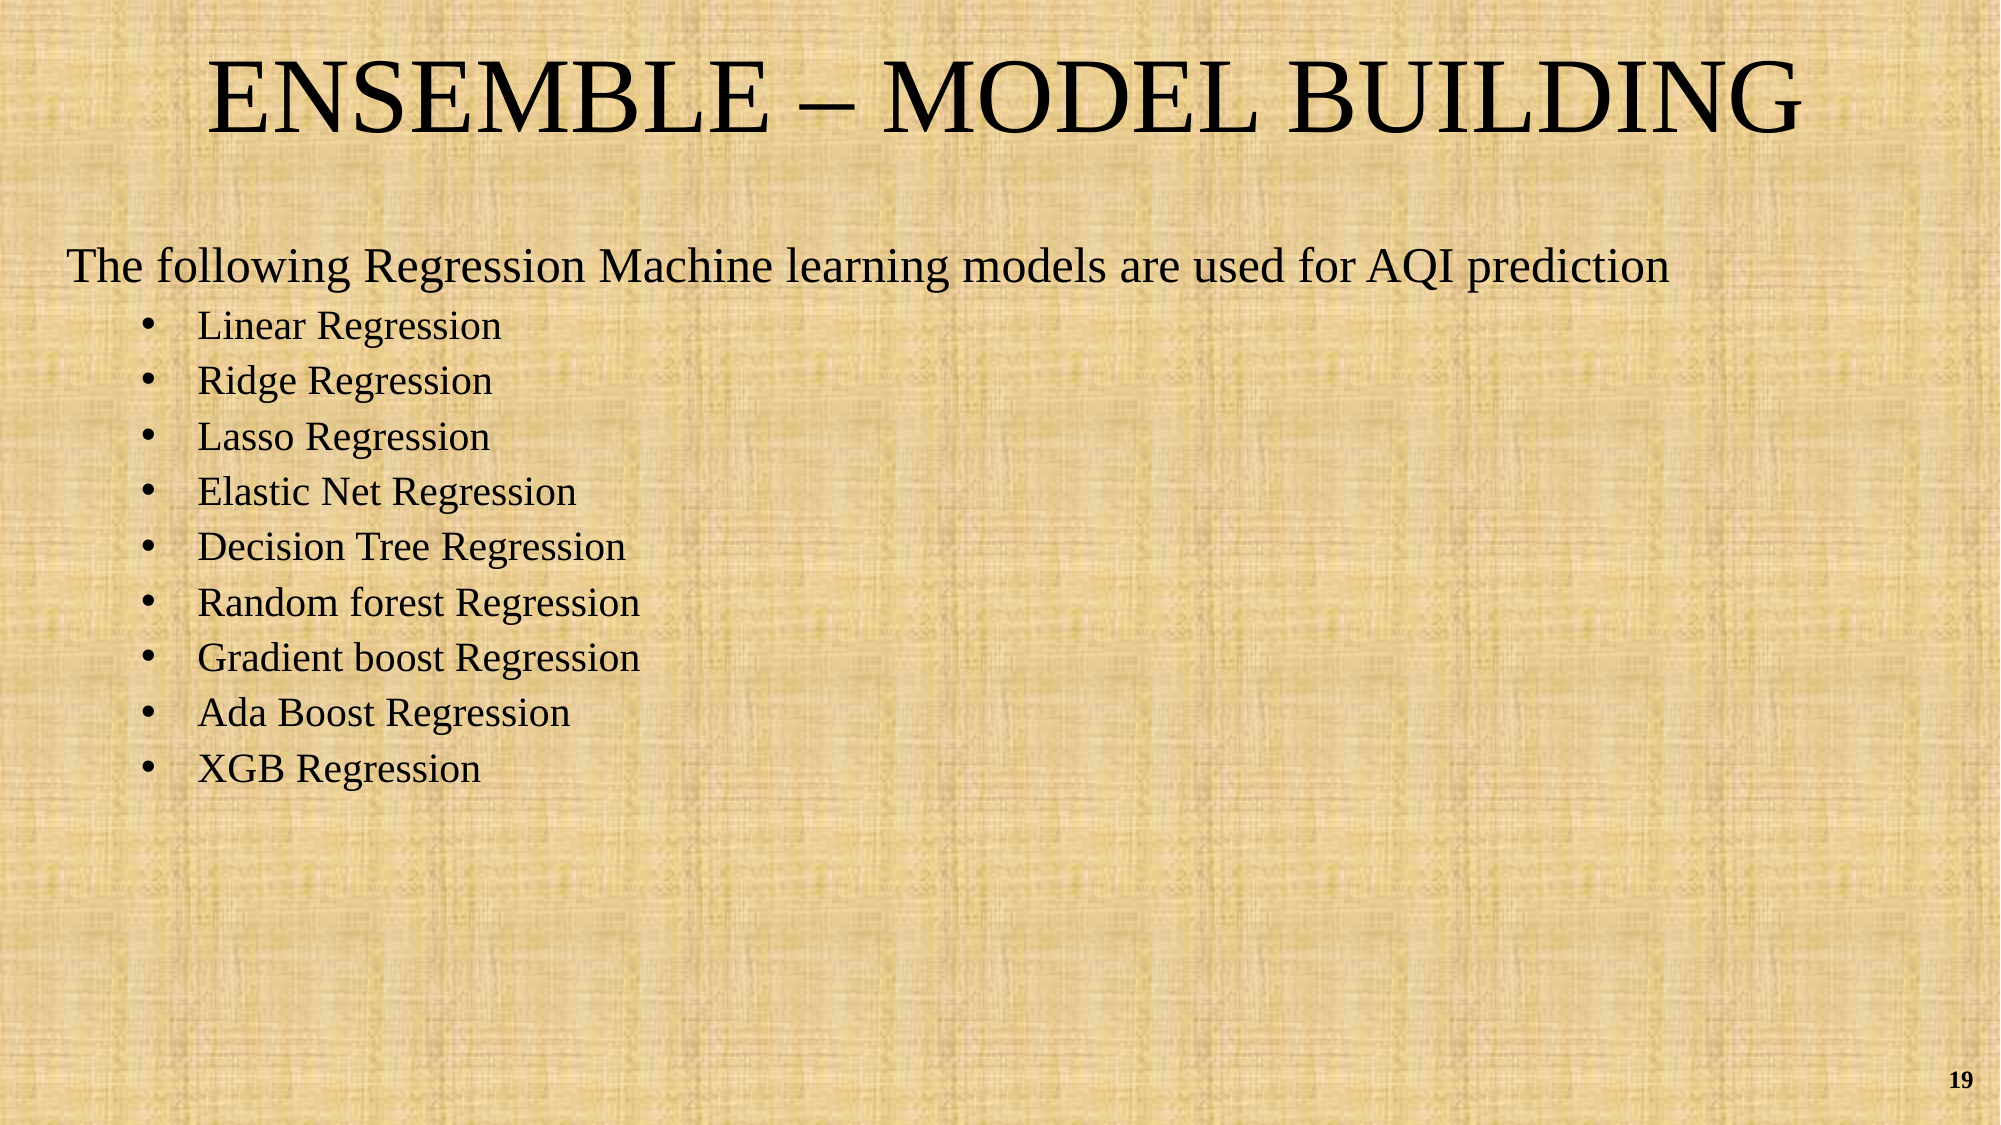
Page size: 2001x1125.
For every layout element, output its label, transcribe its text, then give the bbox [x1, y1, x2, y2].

slide_number 19 [1538, 1049, 1989, 1109]
picture [0, 0, 2001, 1125]
subtitle The following Regression Machine learning models are used for AQI prediction Linear Regression Ridge Regression Lasso Regression Elastic Net Regression Decision Tree Regression Random forest Regression Gradient boost Regression Ada Boost Regression XGB Regression [51, 231, 1963, 1020]
title ENSEMBLE – MODEL BUILDING [51, 30, 1963, 163]
